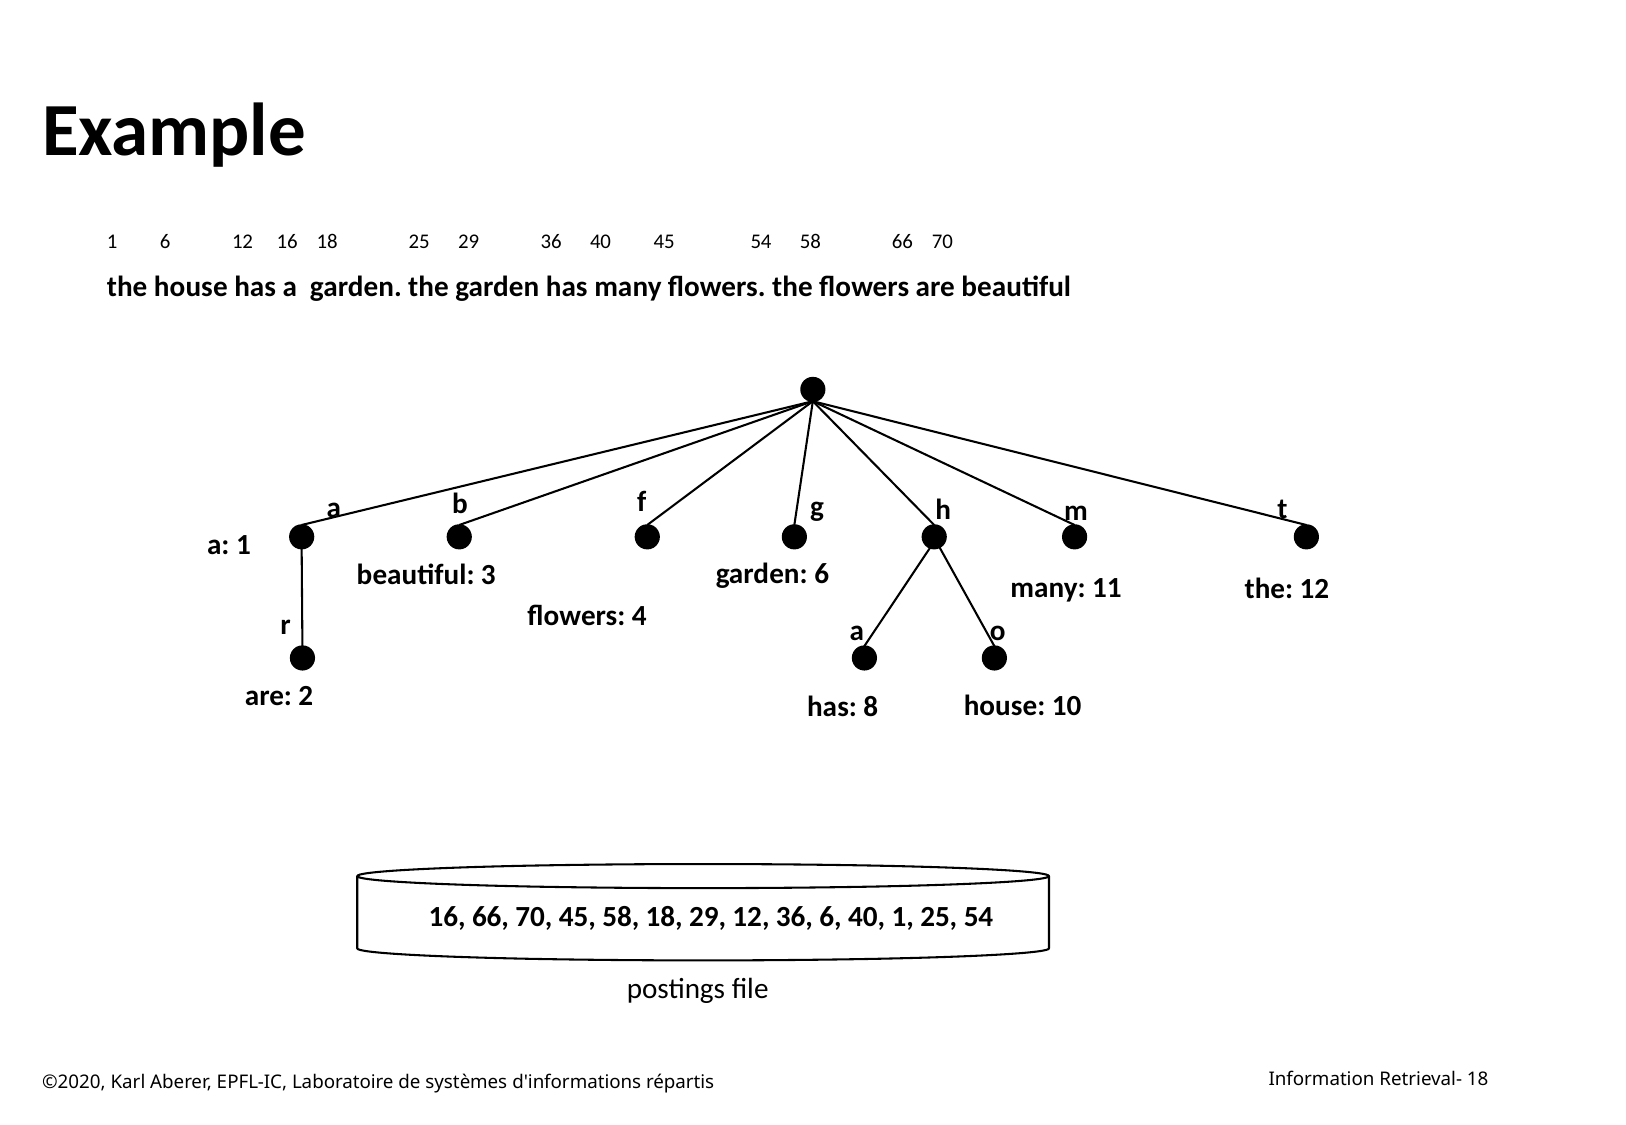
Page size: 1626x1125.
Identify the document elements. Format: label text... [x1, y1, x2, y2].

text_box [814, 401, 1075, 526]
text_box o [993, 612, 1021, 654]
text_box house: 10 [949, 679, 1104, 729]
text_box [1294, 526, 1319, 549]
text_box [782, 537, 807, 549]
text_box the: 12 [1229, 562, 1351, 613]
text_box [447, 535, 472, 547]
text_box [935, 539, 995, 647]
text_box postings file [612, 961, 791, 1012]
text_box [459, 401, 814, 526]
text_box [290, 647, 315, 669]
text_box flowers: 4 [512, 588, 669, 639]
text_box [357, 864, 1049, 961]
text_box many: 11 [999, 561, 1144, 612]
text_box [635, 536, 660, 549]
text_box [301, 401, 457, 526]
text_box a [834, 603, 866, 654]
text_box [852, 654, 877, 670]
list 1 6 12 16 18 25 29 36 40 45 54 58 66 70 the house has a garden. the garden has many flowers. the flowers are beautiful [91, 220, 1455, 350]
table_cell 0.15 [358, 864, 1048, 888]
text_box [289, 526, 314, 549]
text_box [1062, 535, 1087, 549]
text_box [1078, 401, 1307, 526]
text_box are: 2 [229, 669, 335, 719]
text_box garden: 6 [701, 546, 851, 597]
text_box r [265, 597, 296, 648]
text_box [801, 377, 825, 398]
text_box has: 8 [792, 679, 900, 730]
footer ©2020, Karl Aberer, EPFL-IC, Laboratoire de systèmes d'informations répartis [26, 1062, 1071, 1101]
title Example [27, 50, 1504, 200]
text_box a: 1 [192, 518, 273, 568]
text_box beautiful: 3 [341, 547, 511, 598]
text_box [864, 539, 934, 647]
text_box [982, 654, 1007, 670]
